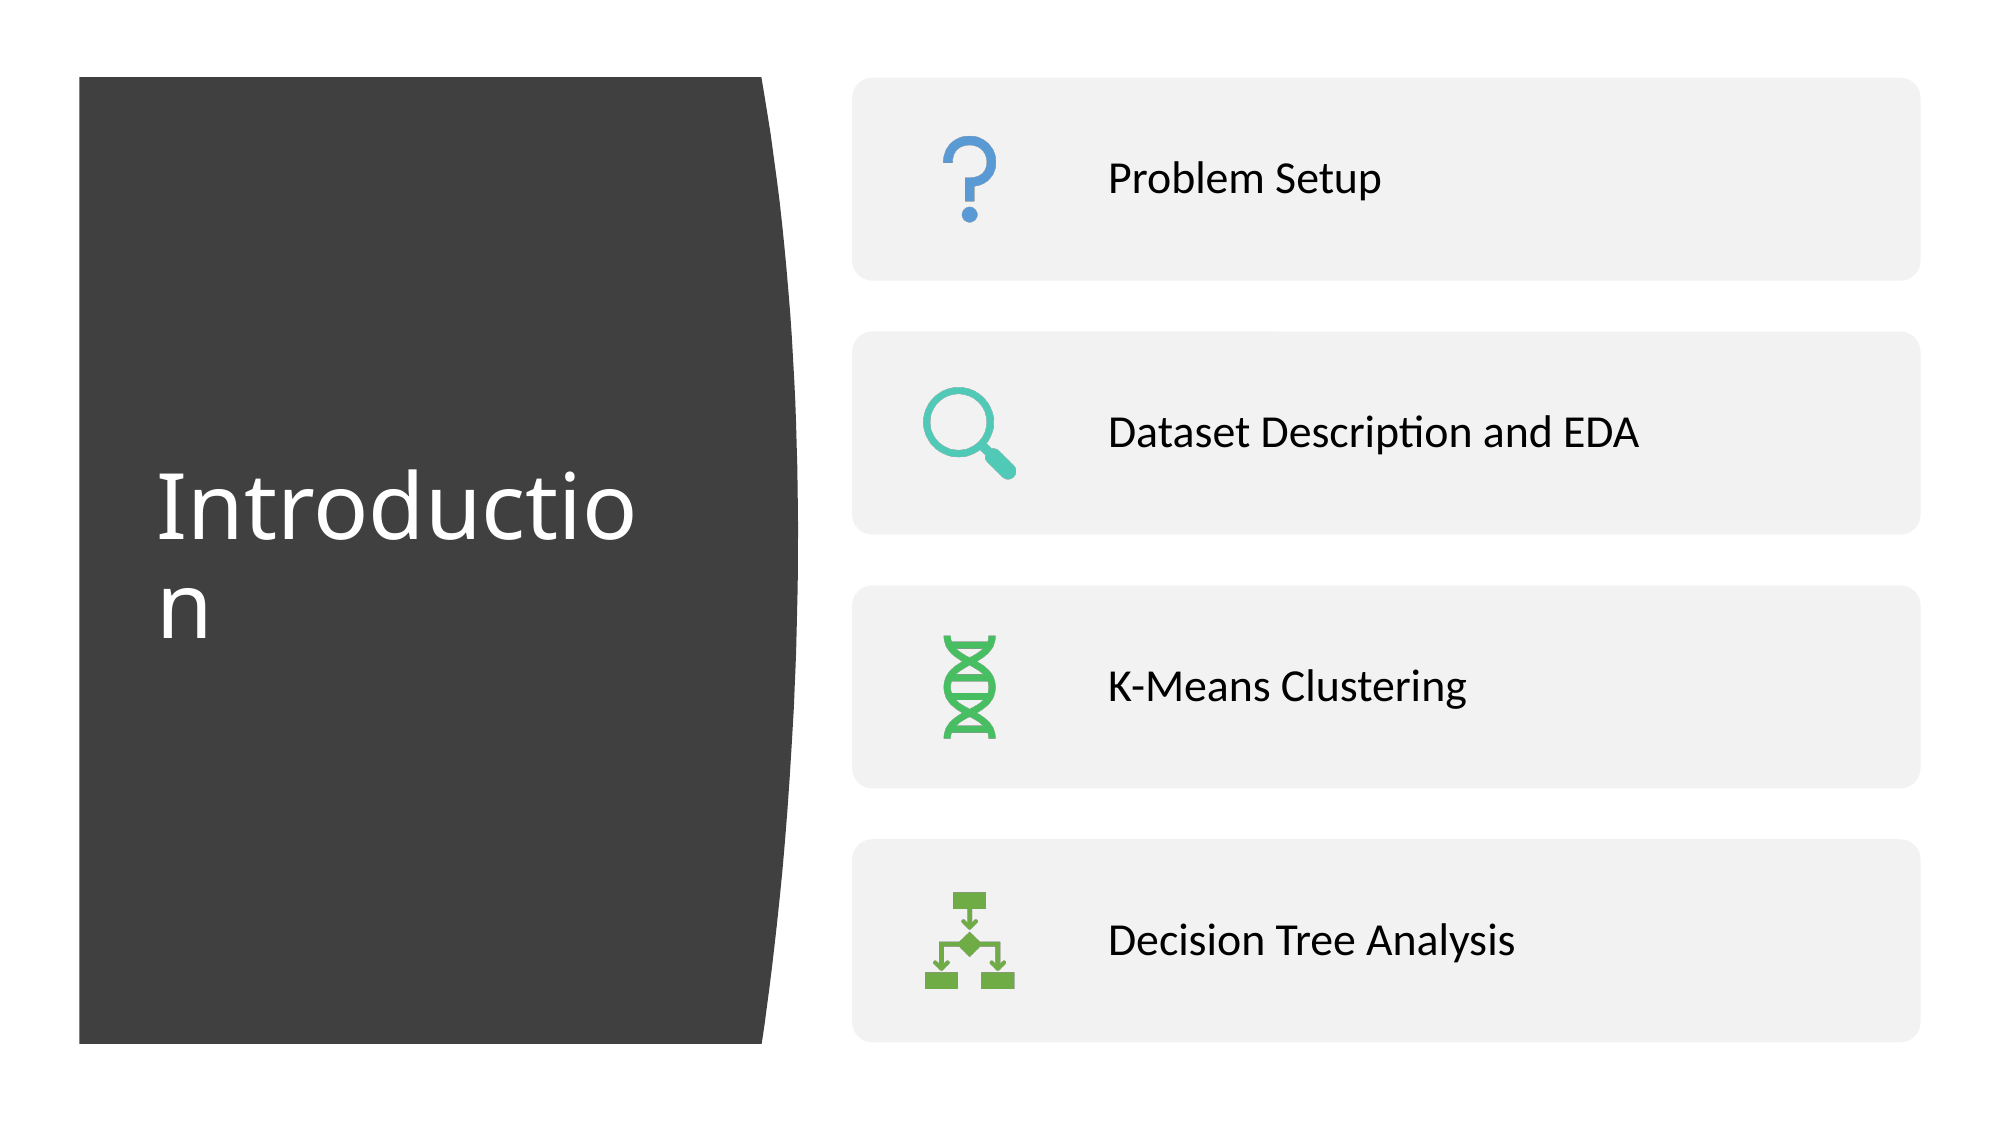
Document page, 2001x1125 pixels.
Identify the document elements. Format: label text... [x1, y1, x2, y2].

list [852, 77, 1921, 1043]
text_box [78, 76, 800, 1045]
title Introduction [141, 166, 702, 953]
